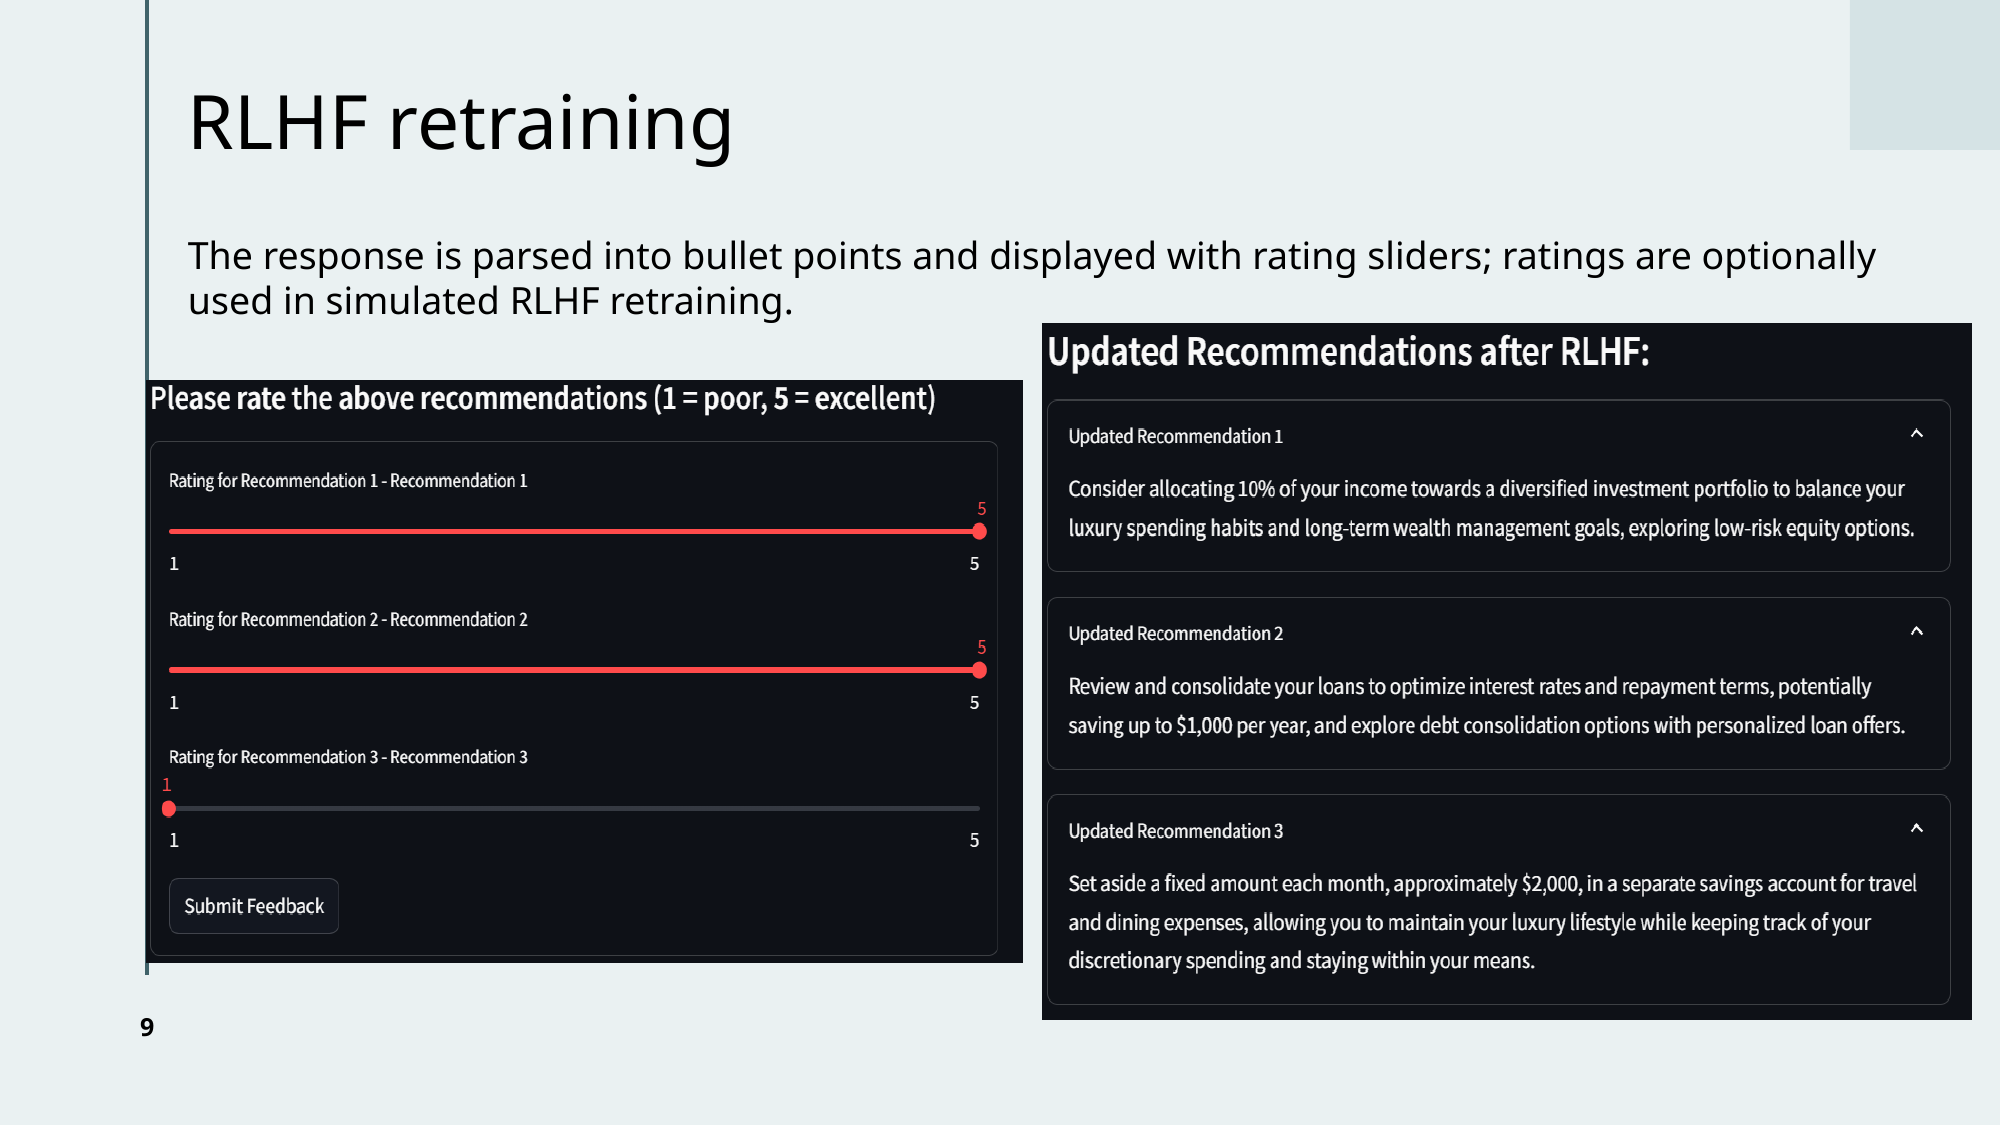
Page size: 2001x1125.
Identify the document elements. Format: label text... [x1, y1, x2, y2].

title RLHF retraining [187, 7, 1689, 231]
picture [1042, 323, 1972, 1020]
list The response is parsed into bullet points and displayed with rating sliders; ratings are optionally used in simulated RLHF retraining. [187, 231, 1883, 975]
slide_number 9 [67, 975, 227, 1082]
picture [146, 380, 1023, 963]
